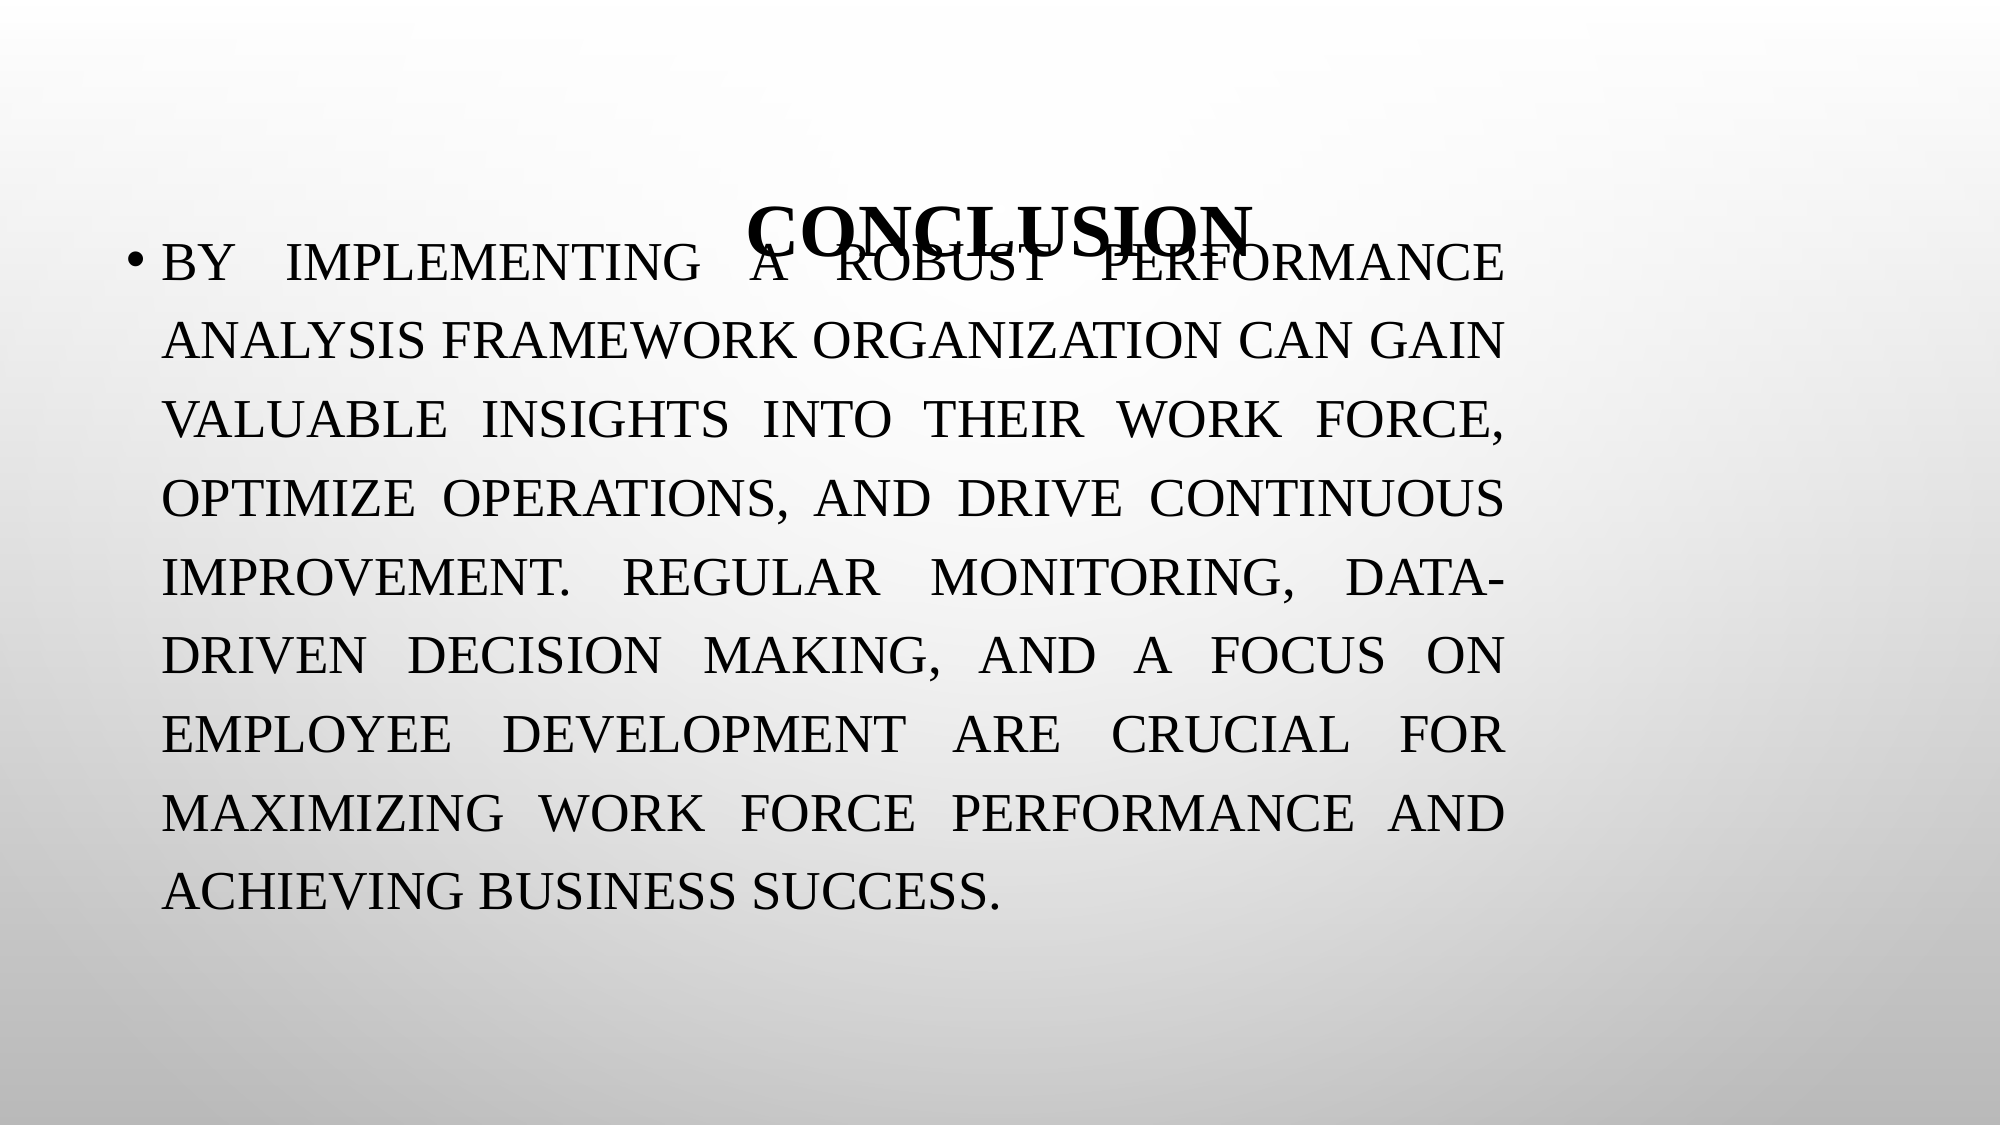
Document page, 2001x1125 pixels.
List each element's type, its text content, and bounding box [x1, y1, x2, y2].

list By implementing a robust performance analysis framework organization can gain valuable insights into their work force, optimize operations, and drive continuous improvement. Regular monitoring, data-driven decision making, and a focus on employee development are crucial for maximizing work force performance and achieving business success. [111, 204, 1522, 991]
picture [0, 0, 2000, 1125]
title CONCLUSION [149, 101, 1851, 364]
